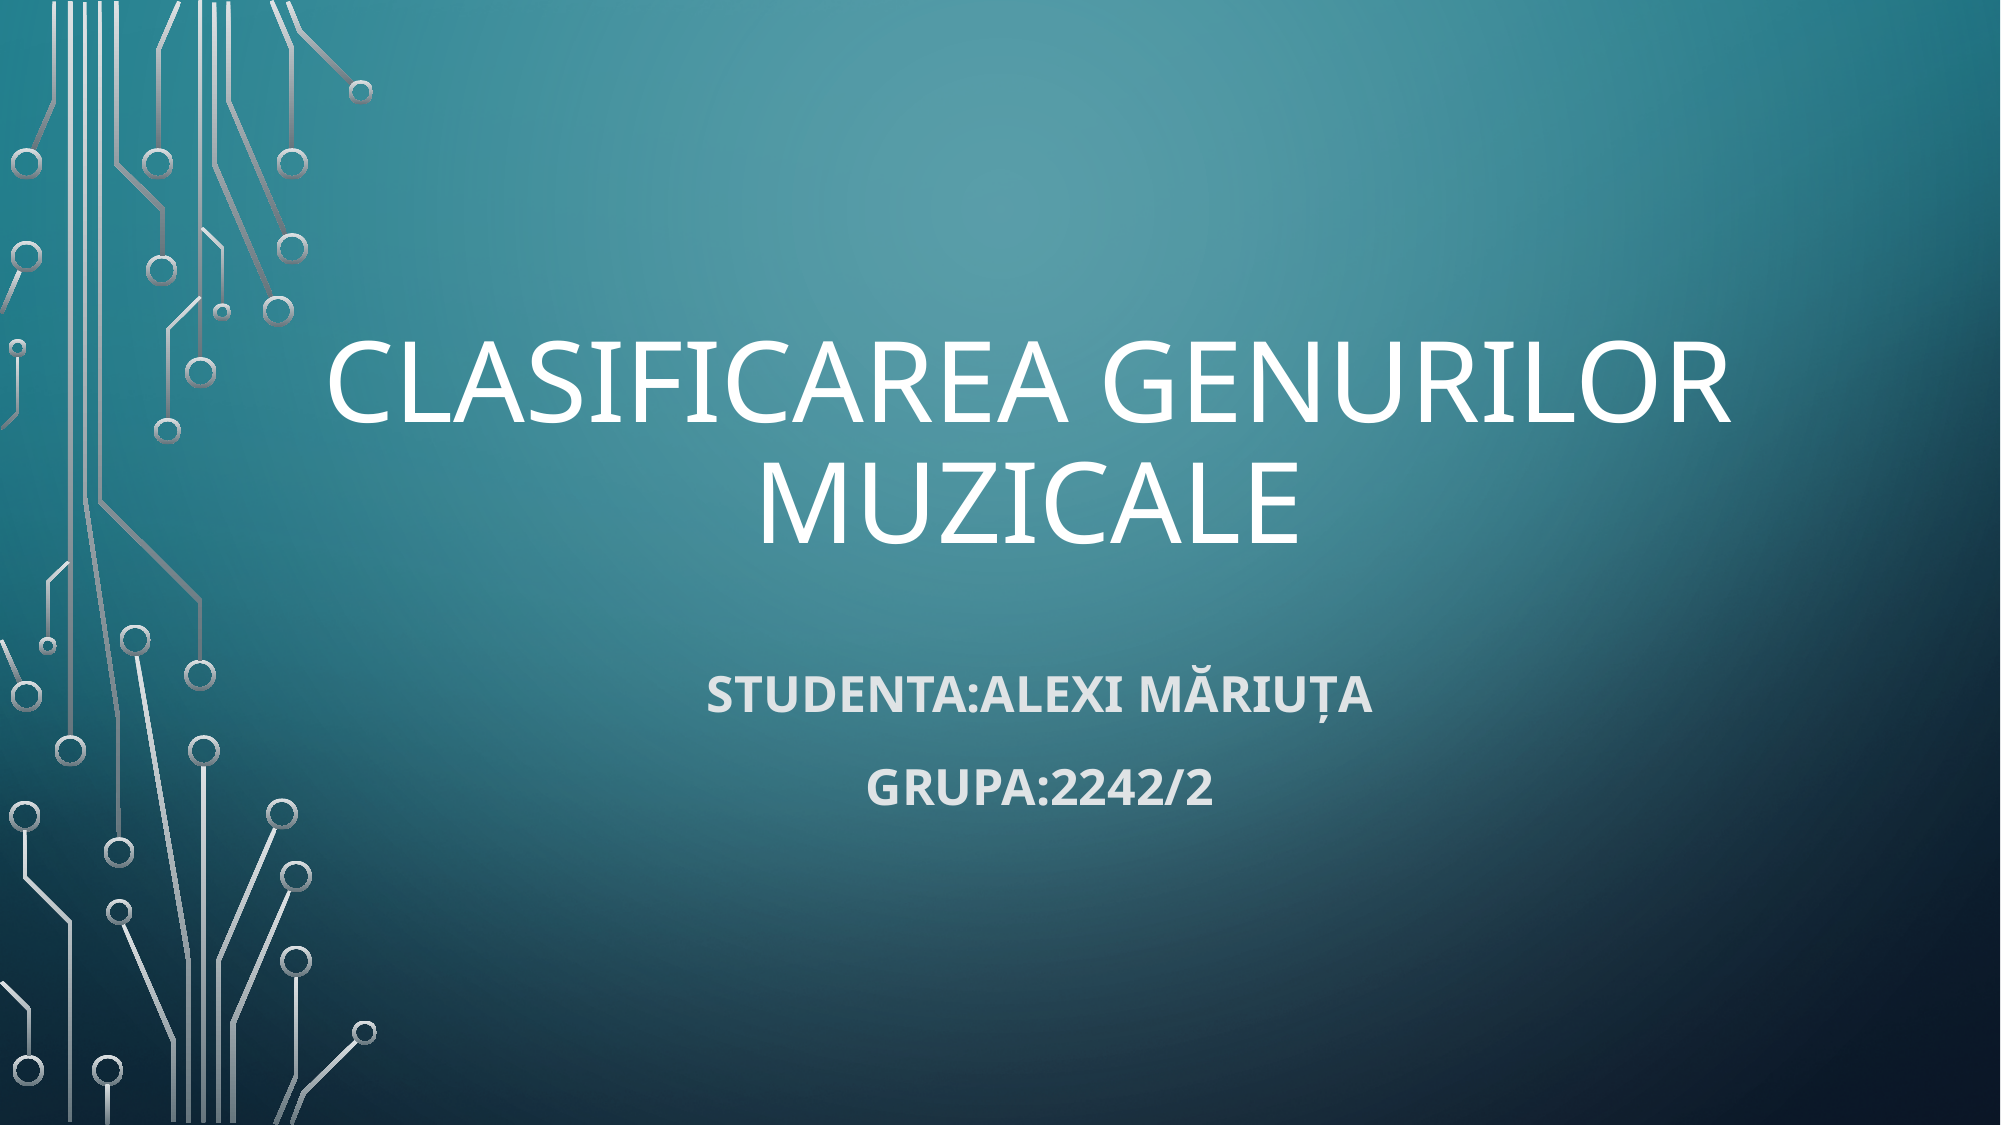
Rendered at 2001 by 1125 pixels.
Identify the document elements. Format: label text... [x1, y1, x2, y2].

subtitle StudentA:Alexi Măriuța Grupa:2242/2 [318, 643, 1761, 915]
title Clasificarea genurilor muzicale [307, 184, 1750, 576]
